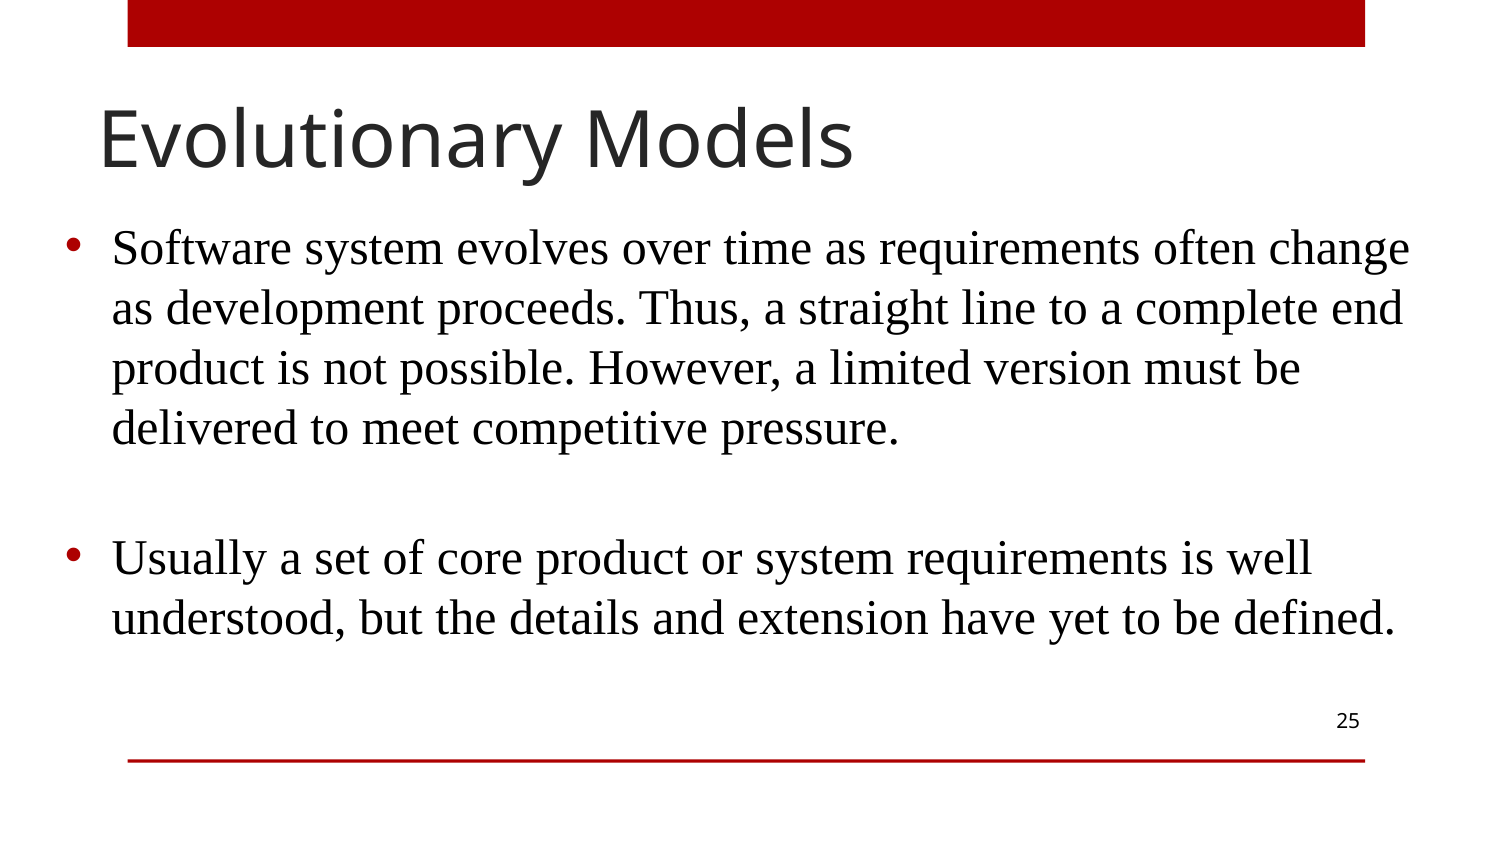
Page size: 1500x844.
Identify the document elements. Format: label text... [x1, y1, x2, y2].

text_box 25 [1250, 699, 1375, 745]
title Evolutionary Models [87, 84, 1475, 234]
list Software system evolves over time as requirements often change as development proceeds. Thus, a straight line to a complete end product is not possible. However, a limited version must be delivered to meet competitive pressure. Usually a set of core product or system requirements is well understood, but the details and extension have yet to be defined. [50, 187, 1438, 741]
